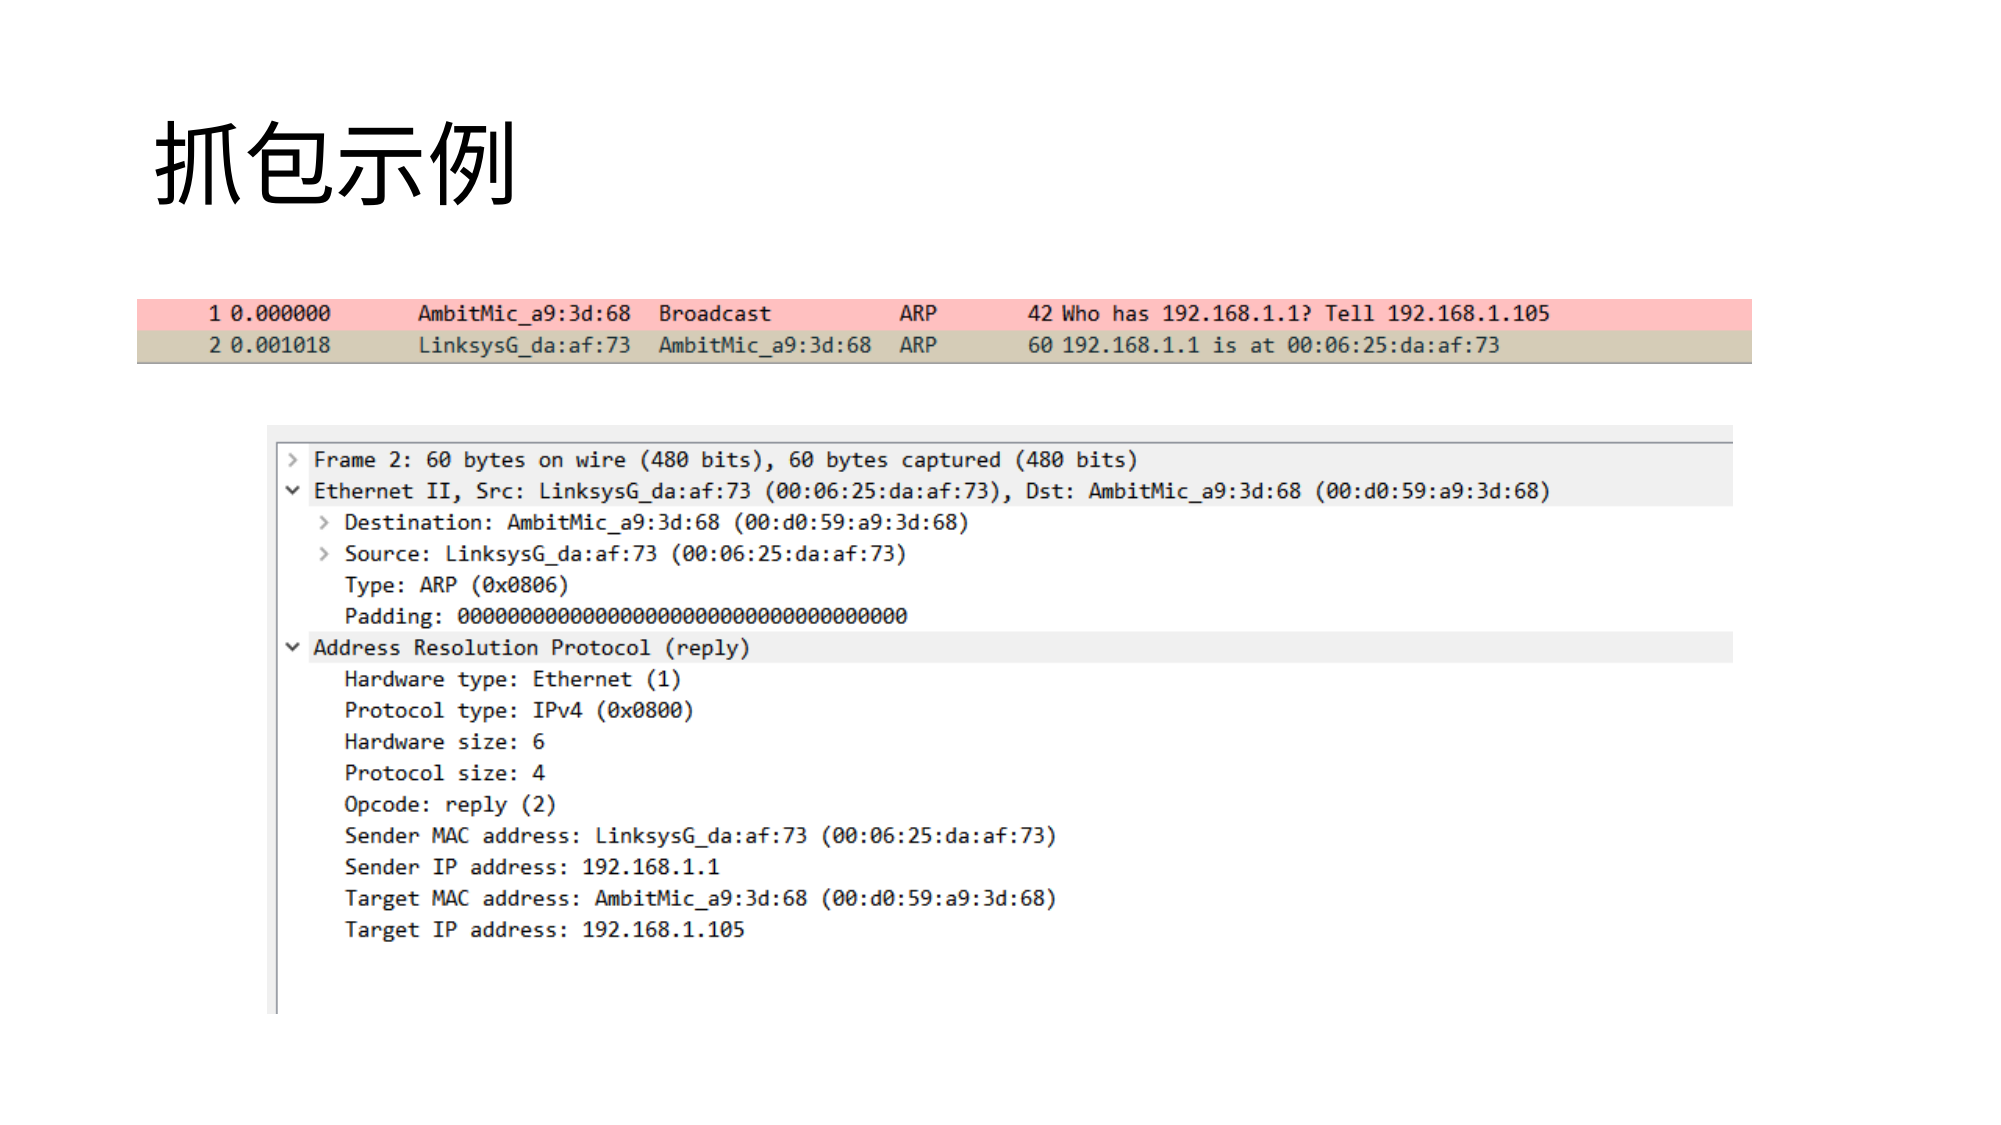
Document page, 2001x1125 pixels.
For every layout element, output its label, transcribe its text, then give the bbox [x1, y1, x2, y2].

picture [137, 299, 1752, 364]
picture [267, 425, 1733, 1014]
title 抓包示例 [137, 59, 1863, 278]
